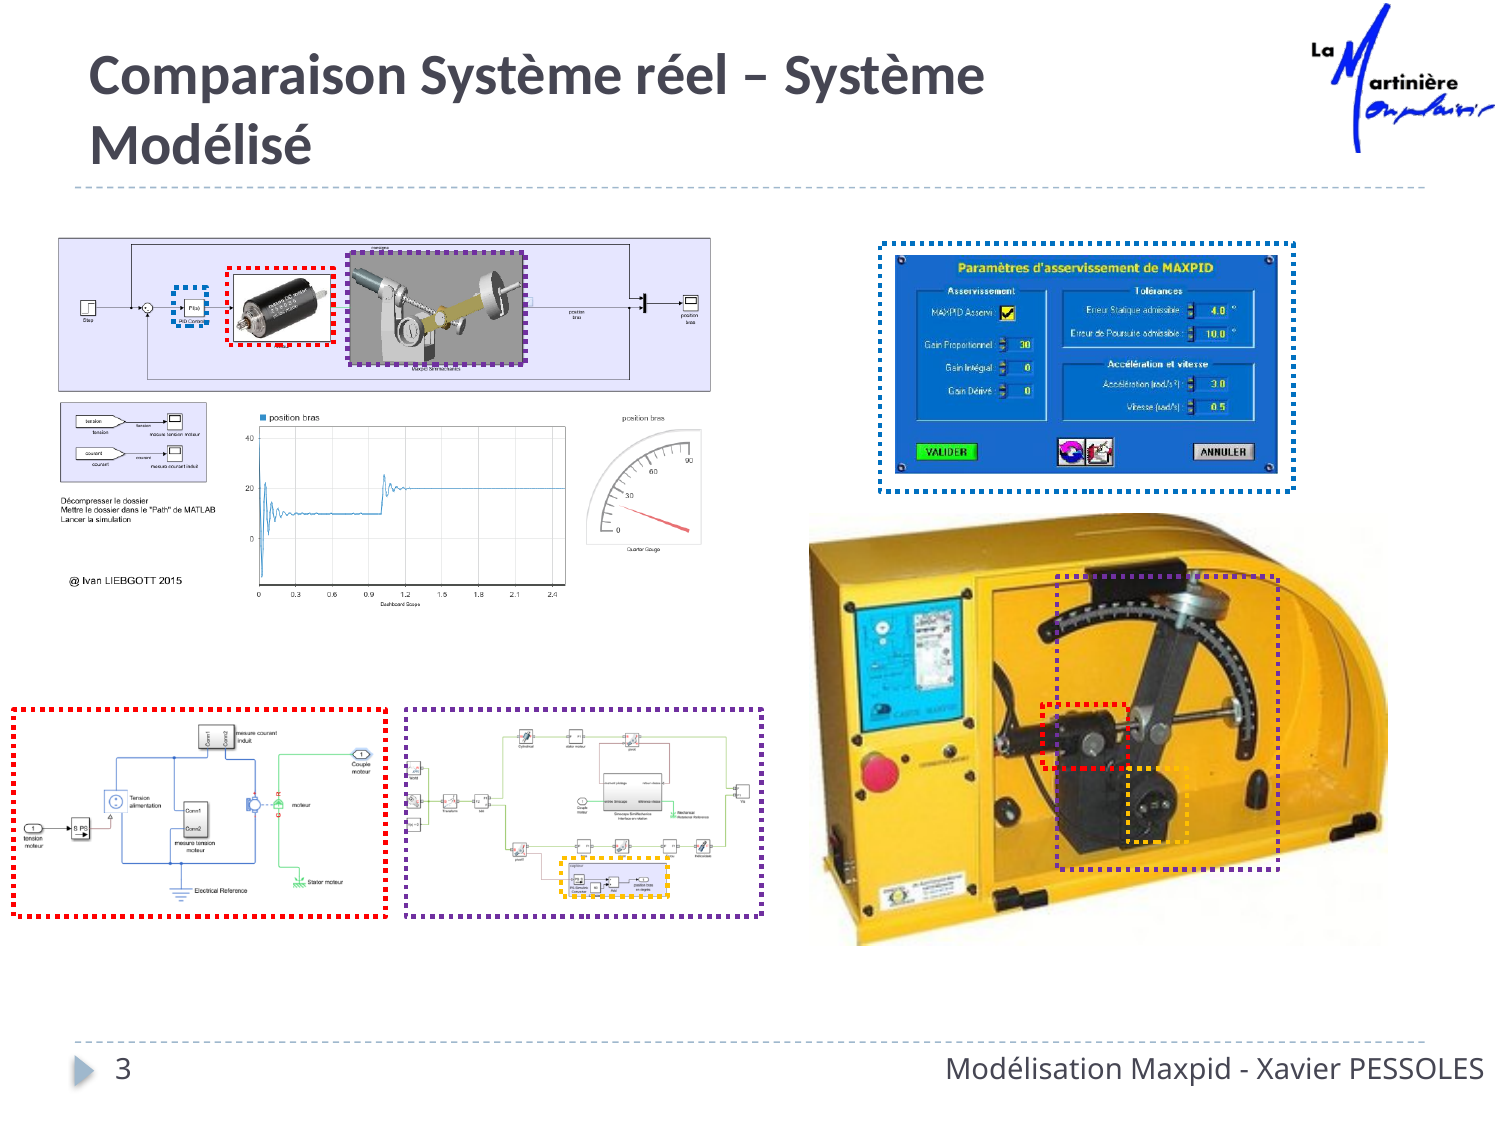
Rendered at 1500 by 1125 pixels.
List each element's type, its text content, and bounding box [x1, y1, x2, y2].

footer Modélisation Maxpid - Xavier PESSOLES [426, 1042, 1500, 1103]
picture [1310, 3, 1495, 153]
picture [52, 231, 719, 610]
picture [808, 513, 1389, 946]
slide_number 3 [100, 1042, 426, 1103]
picture [894, 255, 1279, 475]
title Comparaison Système réel – Système Modélisé [75, 24, 1223, 188]
picture [405, 729, 751, 898]
text_box [404, 708, 763, 918]
text_box [878, 242, 1295, 493]
picture [13, 709, 386, 918]
